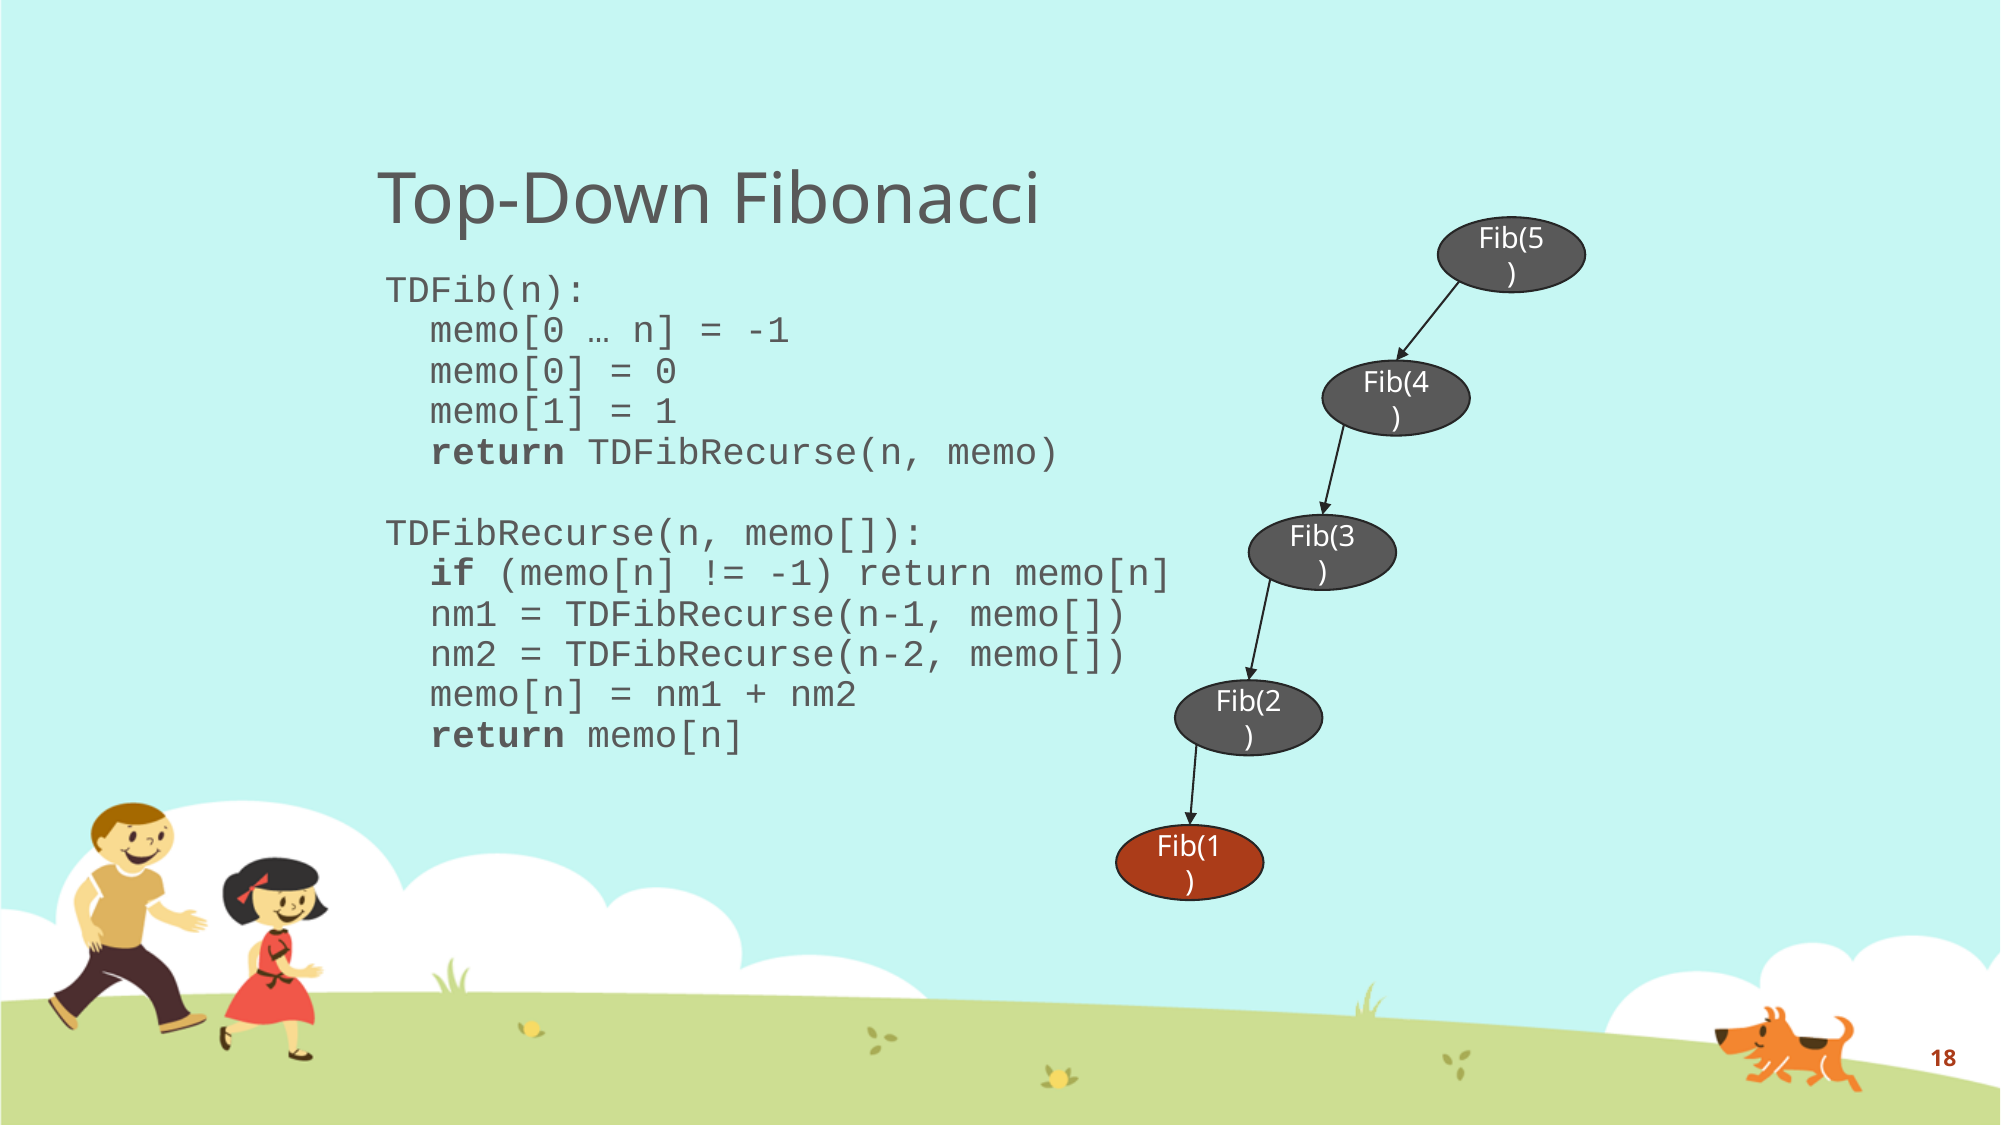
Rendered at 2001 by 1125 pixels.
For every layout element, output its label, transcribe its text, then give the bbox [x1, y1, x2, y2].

text_box Fib(3) [1247, 513, 1398, 591]
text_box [1189, 744, 1197, 825]
picture [0, 0, 2001, 1125]
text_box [1322, 424, 1344, 515]
text_box Fib(1) [1115, 823, 1265, 902]
text_box Fib(4) [1321, 359, 1471, 437]
text_box Fib(5) [1436, 216, 1587, 294]
slide_number 18 [1899, 1030, 1988, 1088]
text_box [1248, 578, 1271, 681]
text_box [1396, 281, 1460, 361]
title Top-Down Fibonacci [362, 50, 1900, 247]
text_box Fib(2) [1173, 679, 1324, 757]
list TDFib(n): memo[0 … n] = -1 memo[0] = 0 memo[1] = 1 return TDFibRecurse(n, memo) TDFibRecurse(n, memo[]): if (memo[n] != -1) return memo[n] nm1 = TDFibRecurse(n-1, memo[]) nm2 = TDFibRecurse(n-2, memo[]) memo[n] = nm1 + nm2 return memo[n] [362, 262, 1900, 938]
